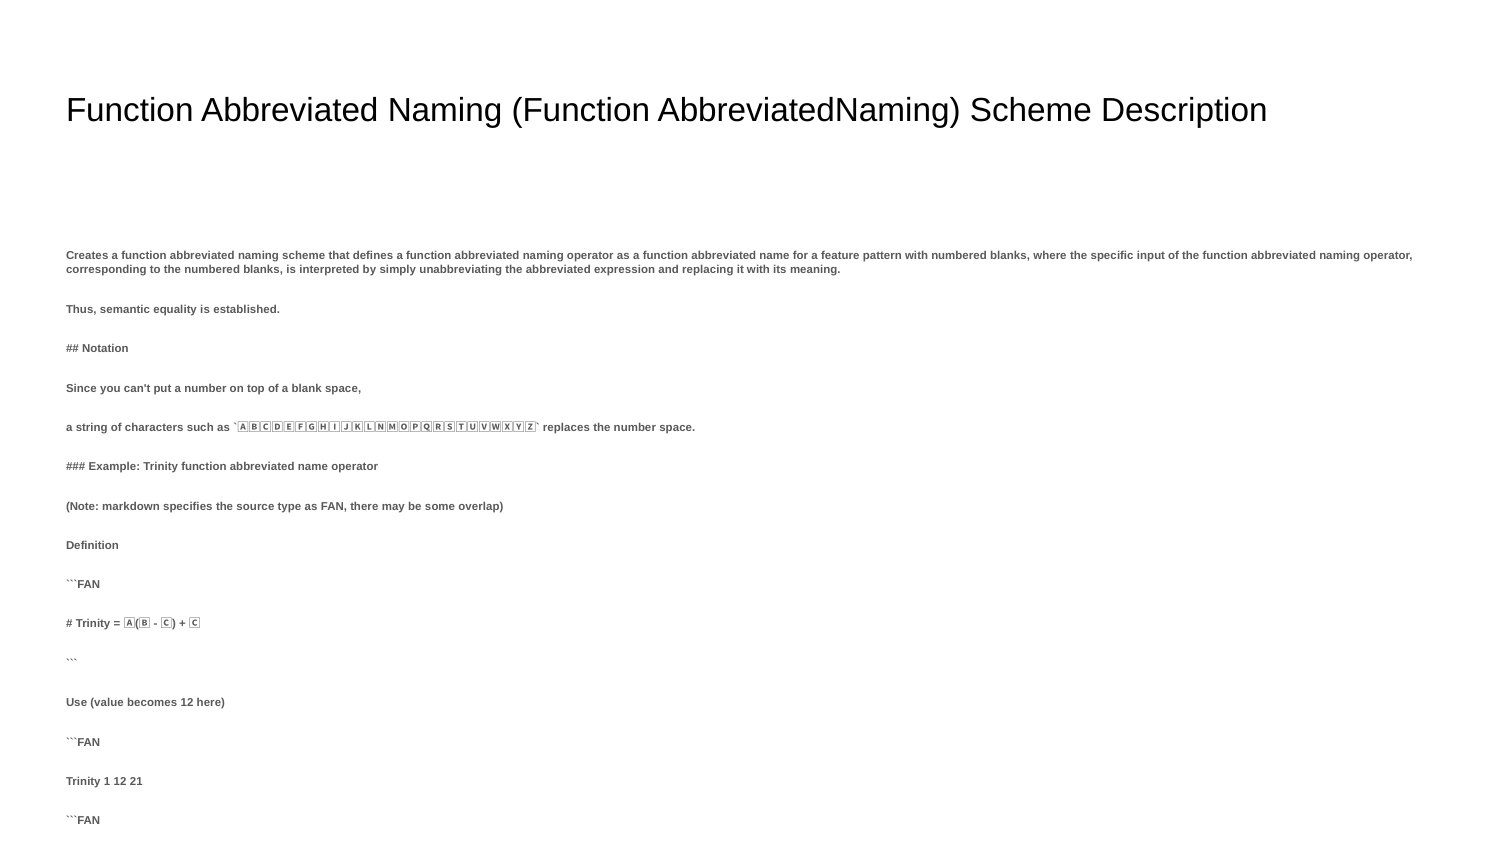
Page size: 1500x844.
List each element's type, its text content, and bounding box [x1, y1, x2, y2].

list Creates a function abbreviated naming scheme that defines a function abbreviated naming operator as a function abbreviated name for a feature pattern with numbered blanks, where the specific input of the function abbreviated naming operator, corresponding to the numbered blanks, is interpreted by simply unabbreviating the abbreviated expression and replacing it with its meaning. Thus, semantic equality is established. ## Notation Since you can't put a number on top of a blank space, a string of characters such as `🄰🄱🄲🄳🄴🄵🄶🄷🄸🄹🄺🄻🄽🄼🄾🄿🅀🅁🅂🅃🅄🅅🅆🅇🅈🅉` replaces the number space. ### Example: Trinity function abbreviated name operator (Note: markdown specifies the source type as FAN, there may be some overlap) Definition ```FAN # Trinity = 🄰(🄱 - 🄲) + 🄲 ``` Use (value becomes 12 here) ```FAN Trinity 1 12 21 ```FAN [51, 232, 1449, 793]
title Function Abbreviated Naming (Function AbbreviatedNaming) Scheme Description [51, 72, 1449, 167]
